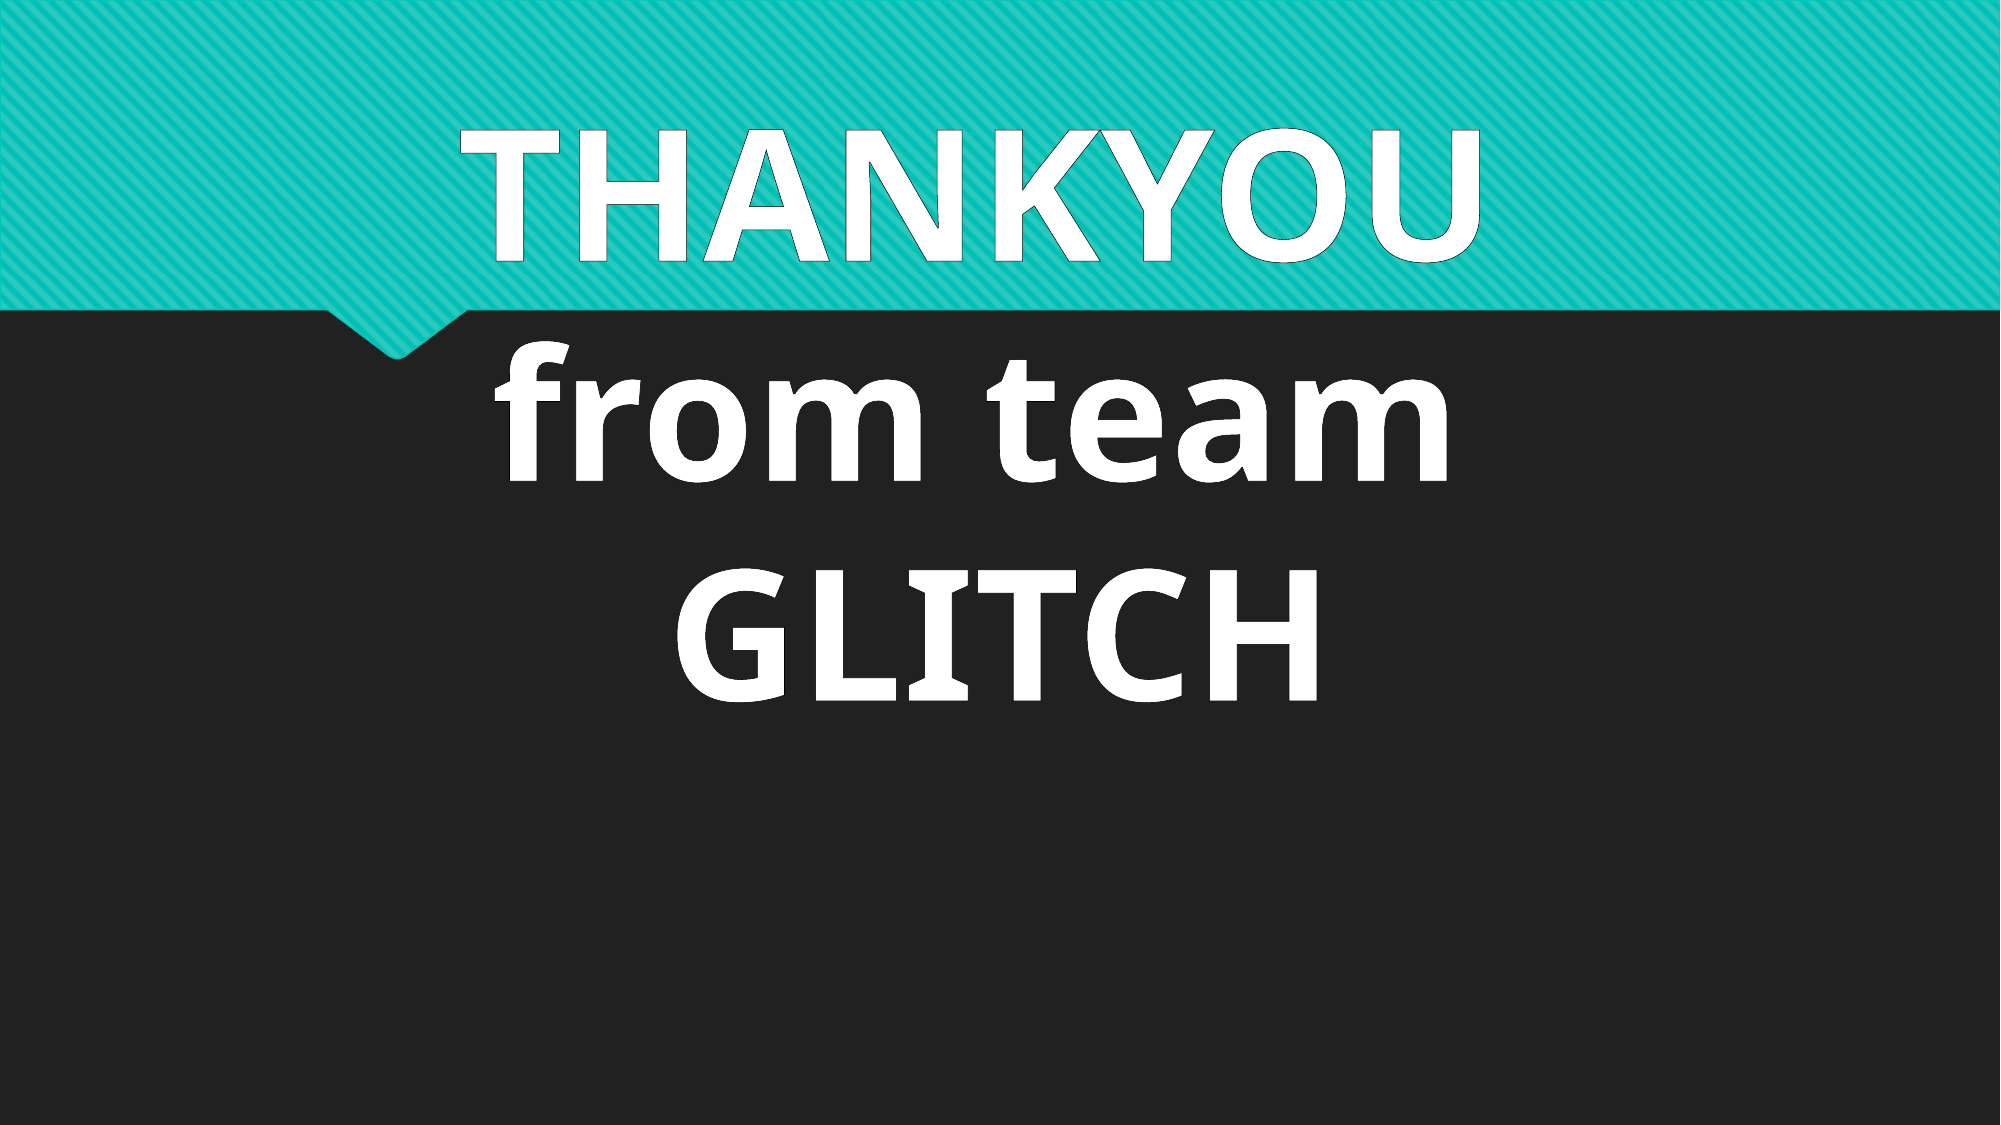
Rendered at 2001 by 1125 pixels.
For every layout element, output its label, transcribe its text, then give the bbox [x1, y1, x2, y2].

text_box THANKYOU from team GLITCH [441, 70, 1558, 745]
